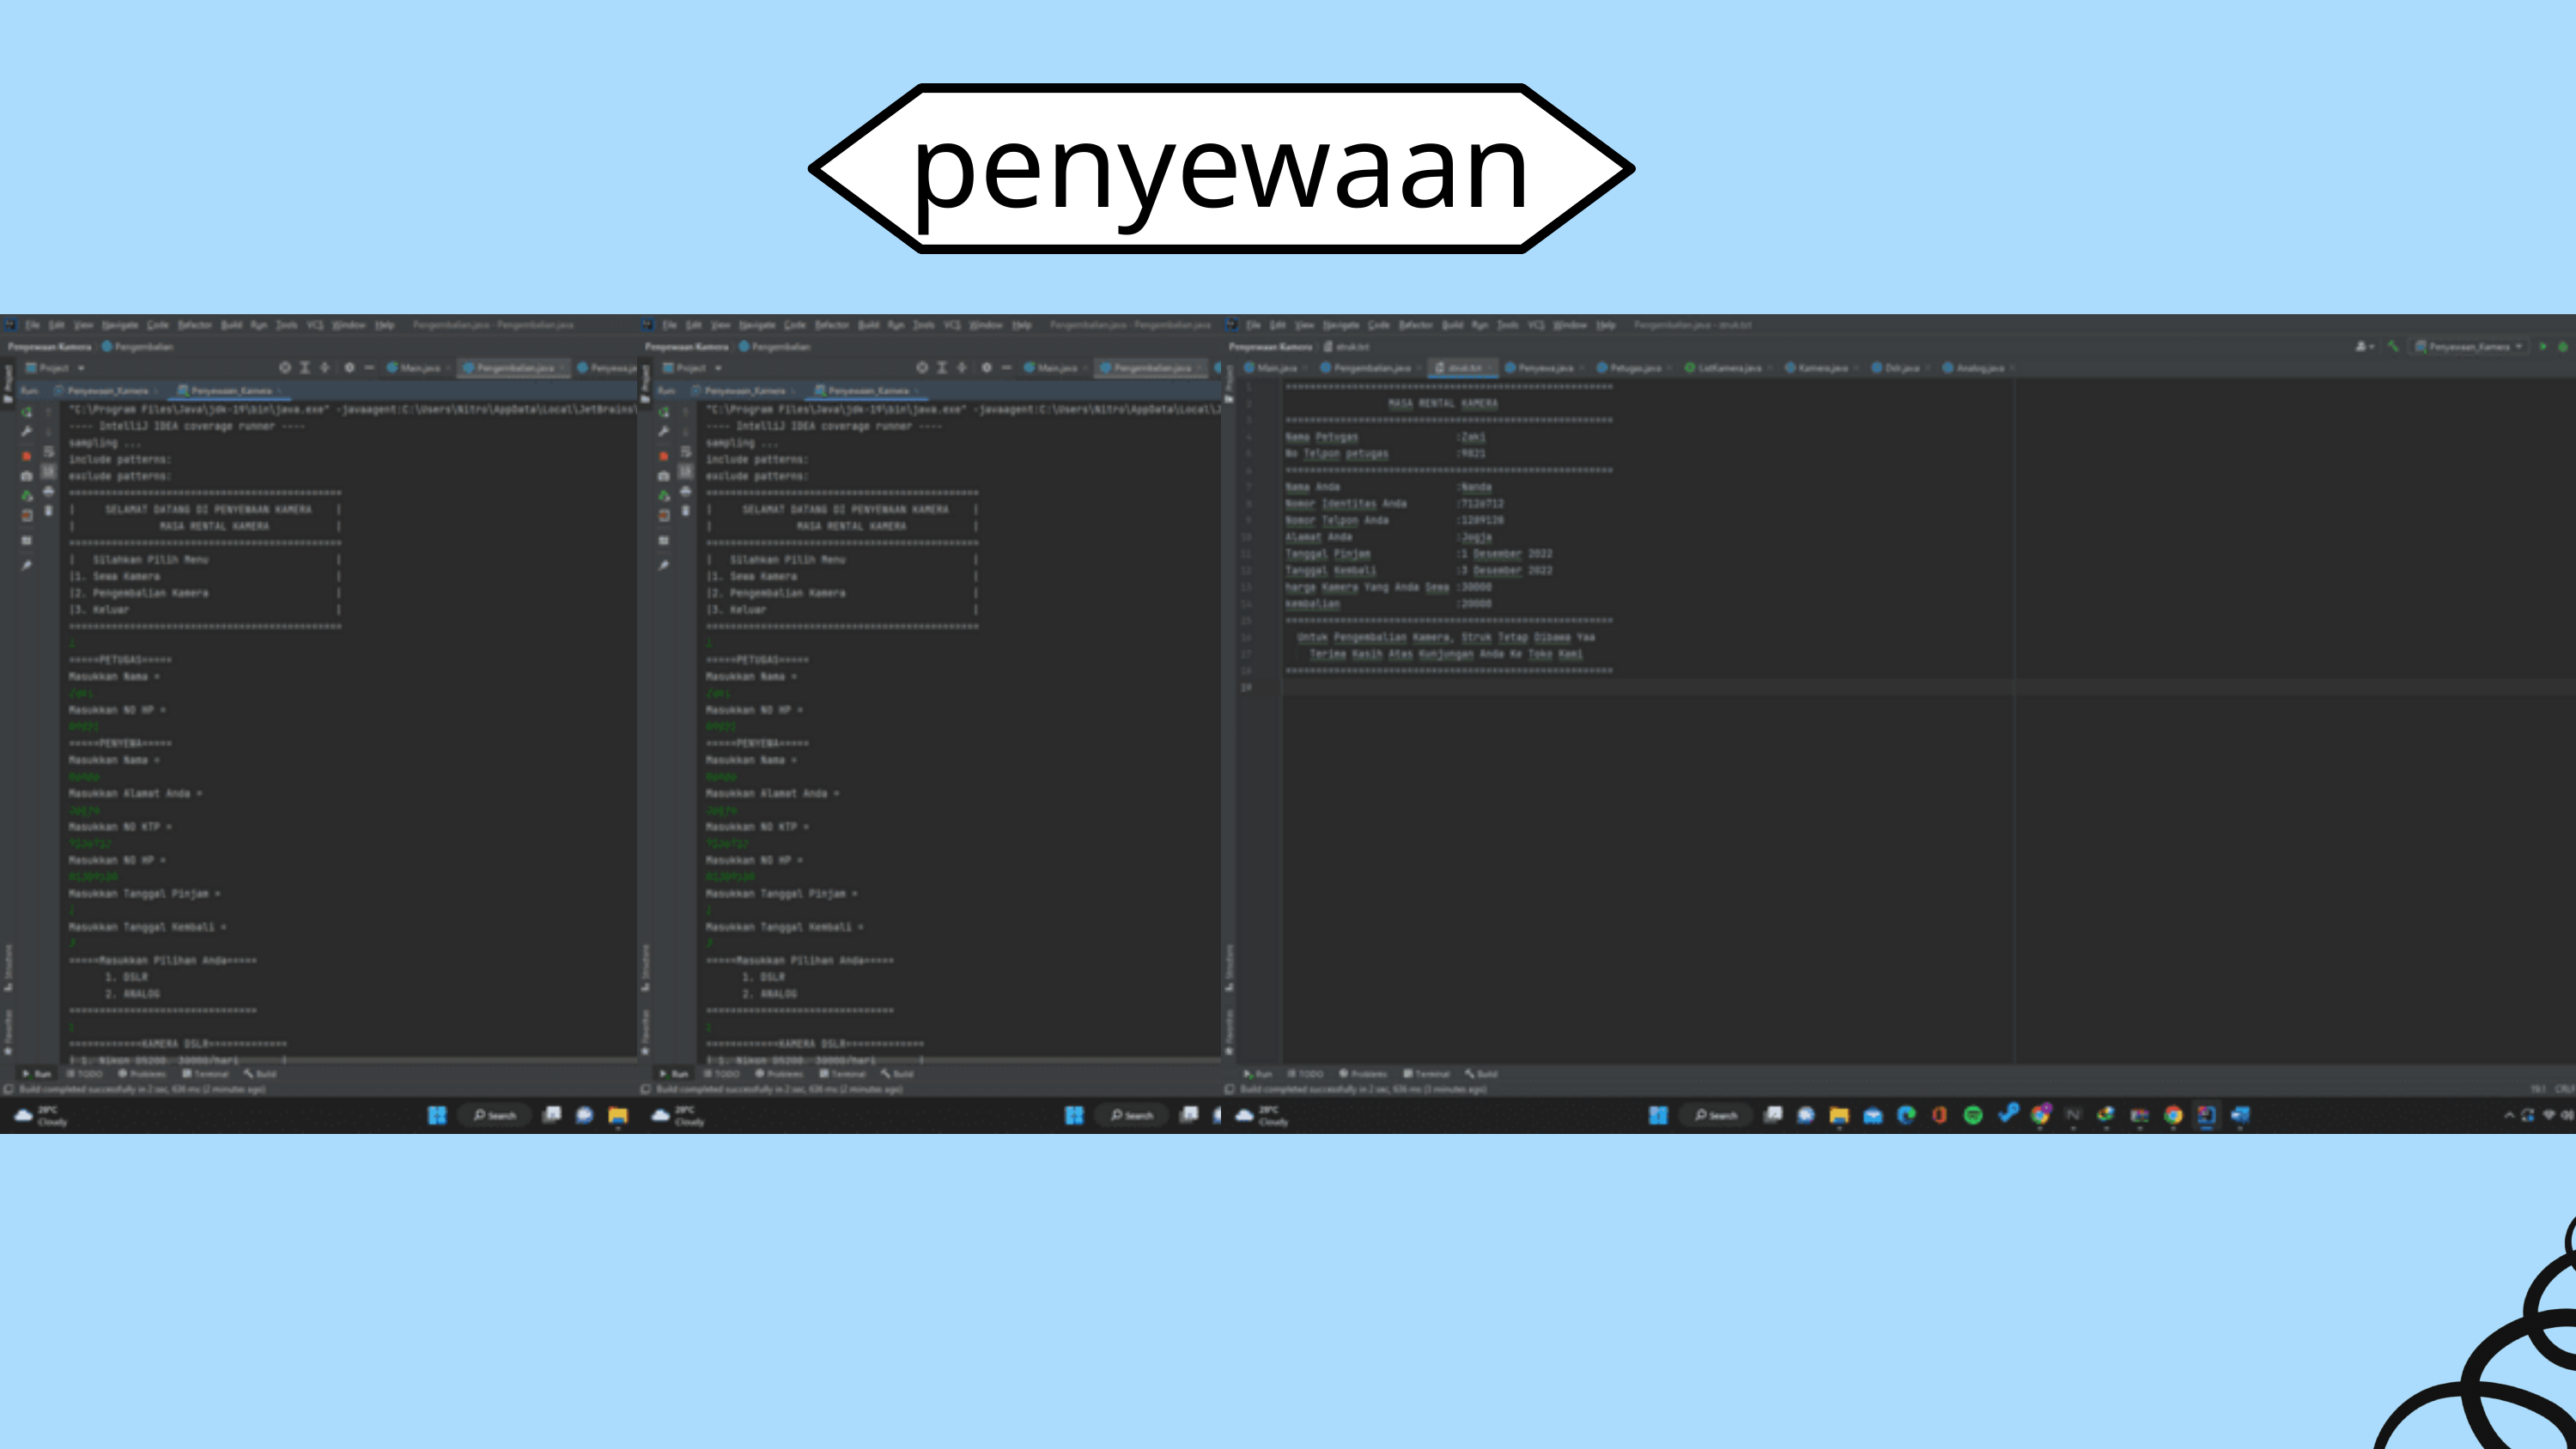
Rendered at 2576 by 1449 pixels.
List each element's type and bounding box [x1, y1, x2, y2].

text_box [811, 88, 1631, 250]
picture [0, 314, 2576, 1135]
picture [2318, 1210, 2576, 1449]
